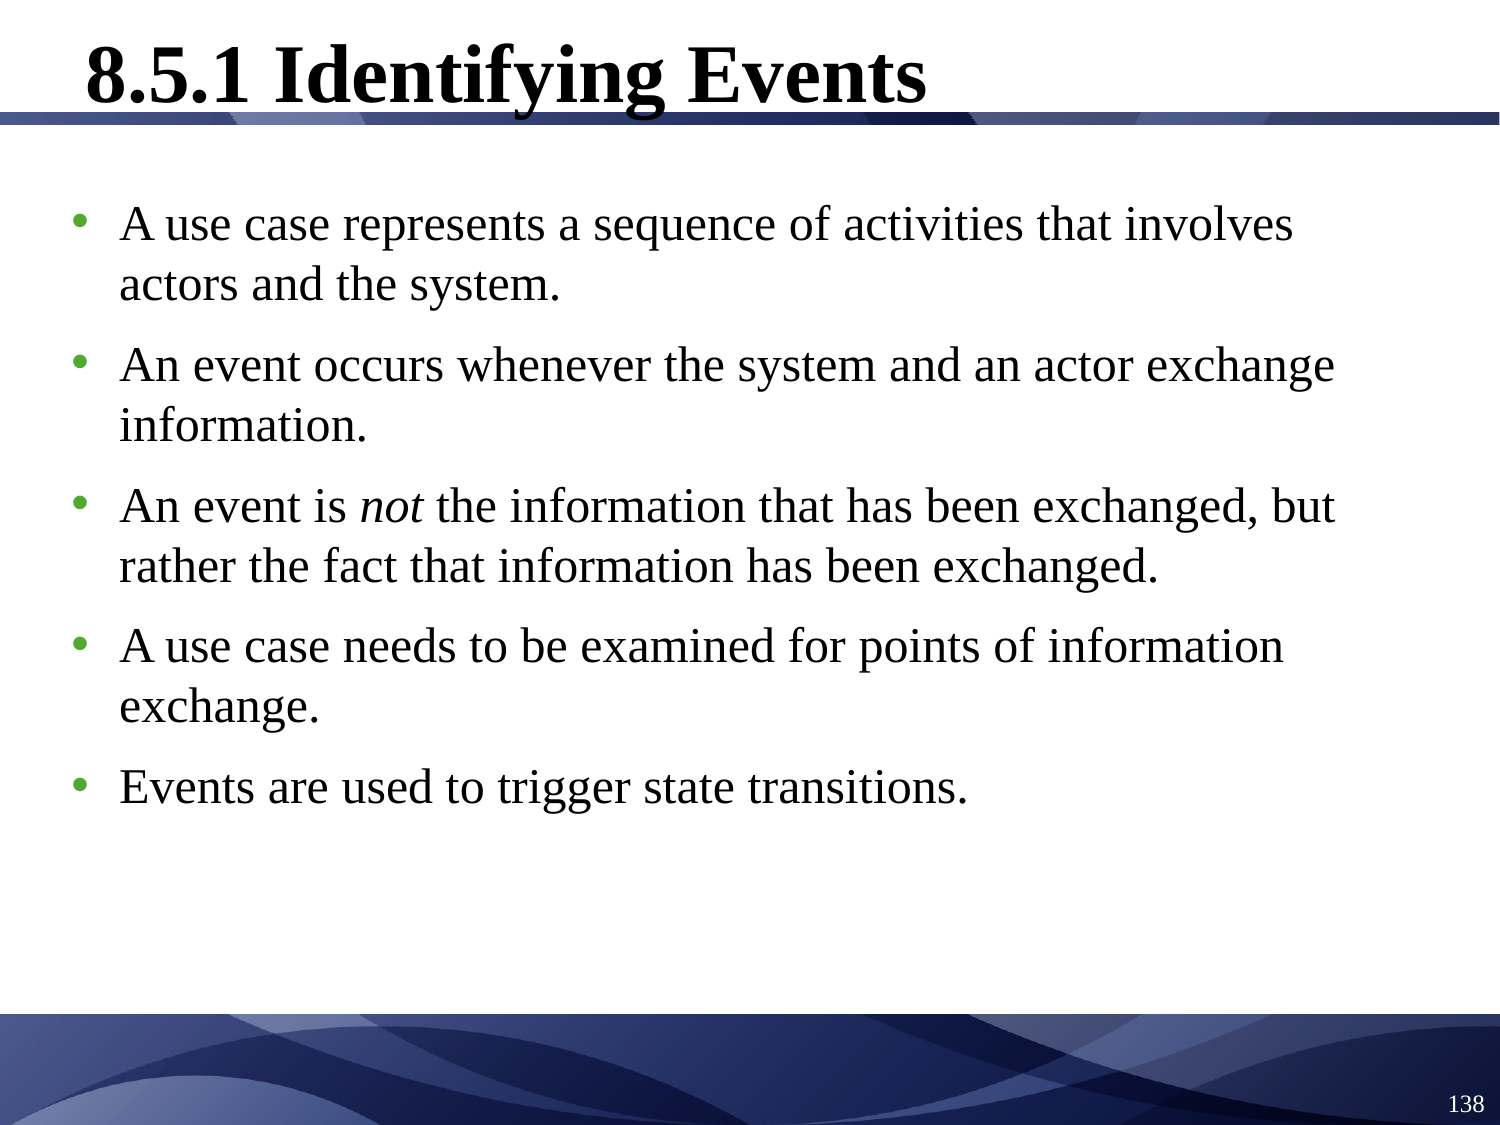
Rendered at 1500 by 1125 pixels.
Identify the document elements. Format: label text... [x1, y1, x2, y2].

picture [0, 112, 70, 125]
list A use case represents a sequence of activities that involves actors and the system. An event occurs whenever the system and an actor exchange information. An event is not the information that has been exchanged, but rather the fact that information has been exchanged. A use case needs to be examined for points of information exchange. Events are used to trigger state transitions. [56, 182, 1407, 837]
title 8.5.1 Identifying Events [70, 12, 1430, 125]
slide_number 138 [1187, 1087, 1500, 1125]
picture [0, 1014, 1500, 1125]
picture [1430, 112, 1500, 125]
